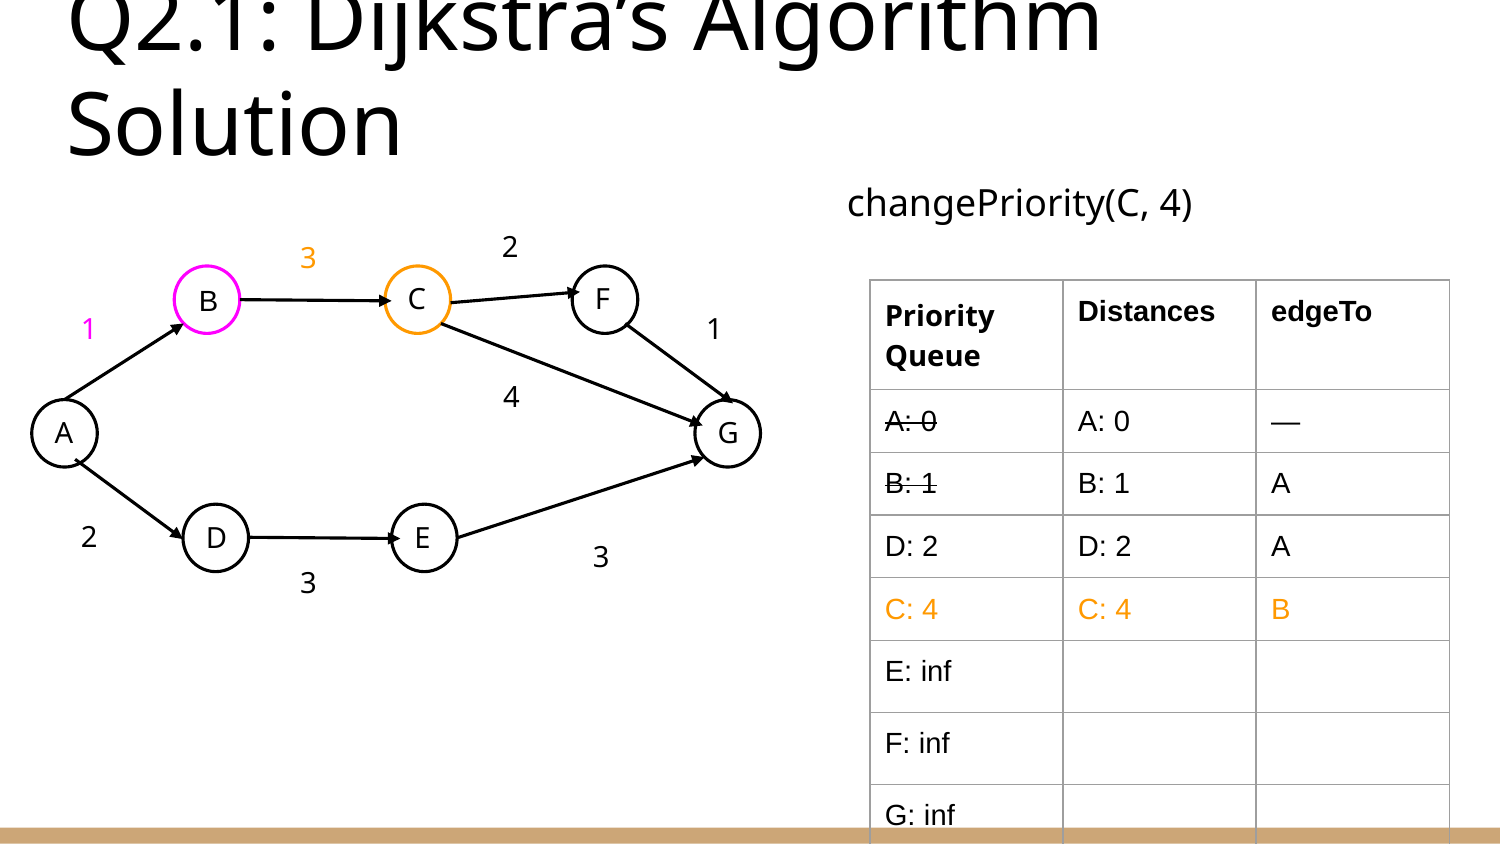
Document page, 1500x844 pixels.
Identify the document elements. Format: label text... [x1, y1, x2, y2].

table_cell B [1257, 578, 1449, 640]
table_cell B: 1 [1064, 453, 1255, 514]
table_cell [1257, 785, 1449, 844]
table_cell C: 4 [871, 578, 1062, 640]
table_cell B: 1 [871, 453, 1062, 514]
text_box changePriority(C, 4) [831, 164, 1488, 811]
table_cell A: 0 [1064, 390, 1255, 452]
table_cell A: 0 [871, 390, 1062, 452]
table_cell [1064, 713, 1255, 784]
table_cell [1257, 713, 1449, 784]
table_cell A [1257, 516, 1449, 577]
table_cell D: 2 [871, 516, 1062, 577]
table_cell G: inf [871, 785, 1062, 844]
table_cell — [1257, 390, 1449, 452]
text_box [31, 213, 761, 618]
table_cell C: 4 [1064, 578, 1255, 640]
table_header Priority Queue [871, 281, 1062, 389]
table_cell F: inf [871, 713, 1062, 784]
table_cell D: 2 [1064, 516, 1255, 577]
title Q2.1: Dijkstra’s Algorithm Solution [51, 51, 1449, 189]
table_header Distances [1064, 281, 1255, 389]
table_header edgeTo [1257, 281, 1449, 389]
table_cell A [1257, 453, 1449, 514]
table_cell [1064, 641, 1255, 712]
table_cell [1064, 785, 1255, 844]
table_cell E: inf [871, 641, 1062, 712]
table_cell [1257, 641, 1449, 712]
